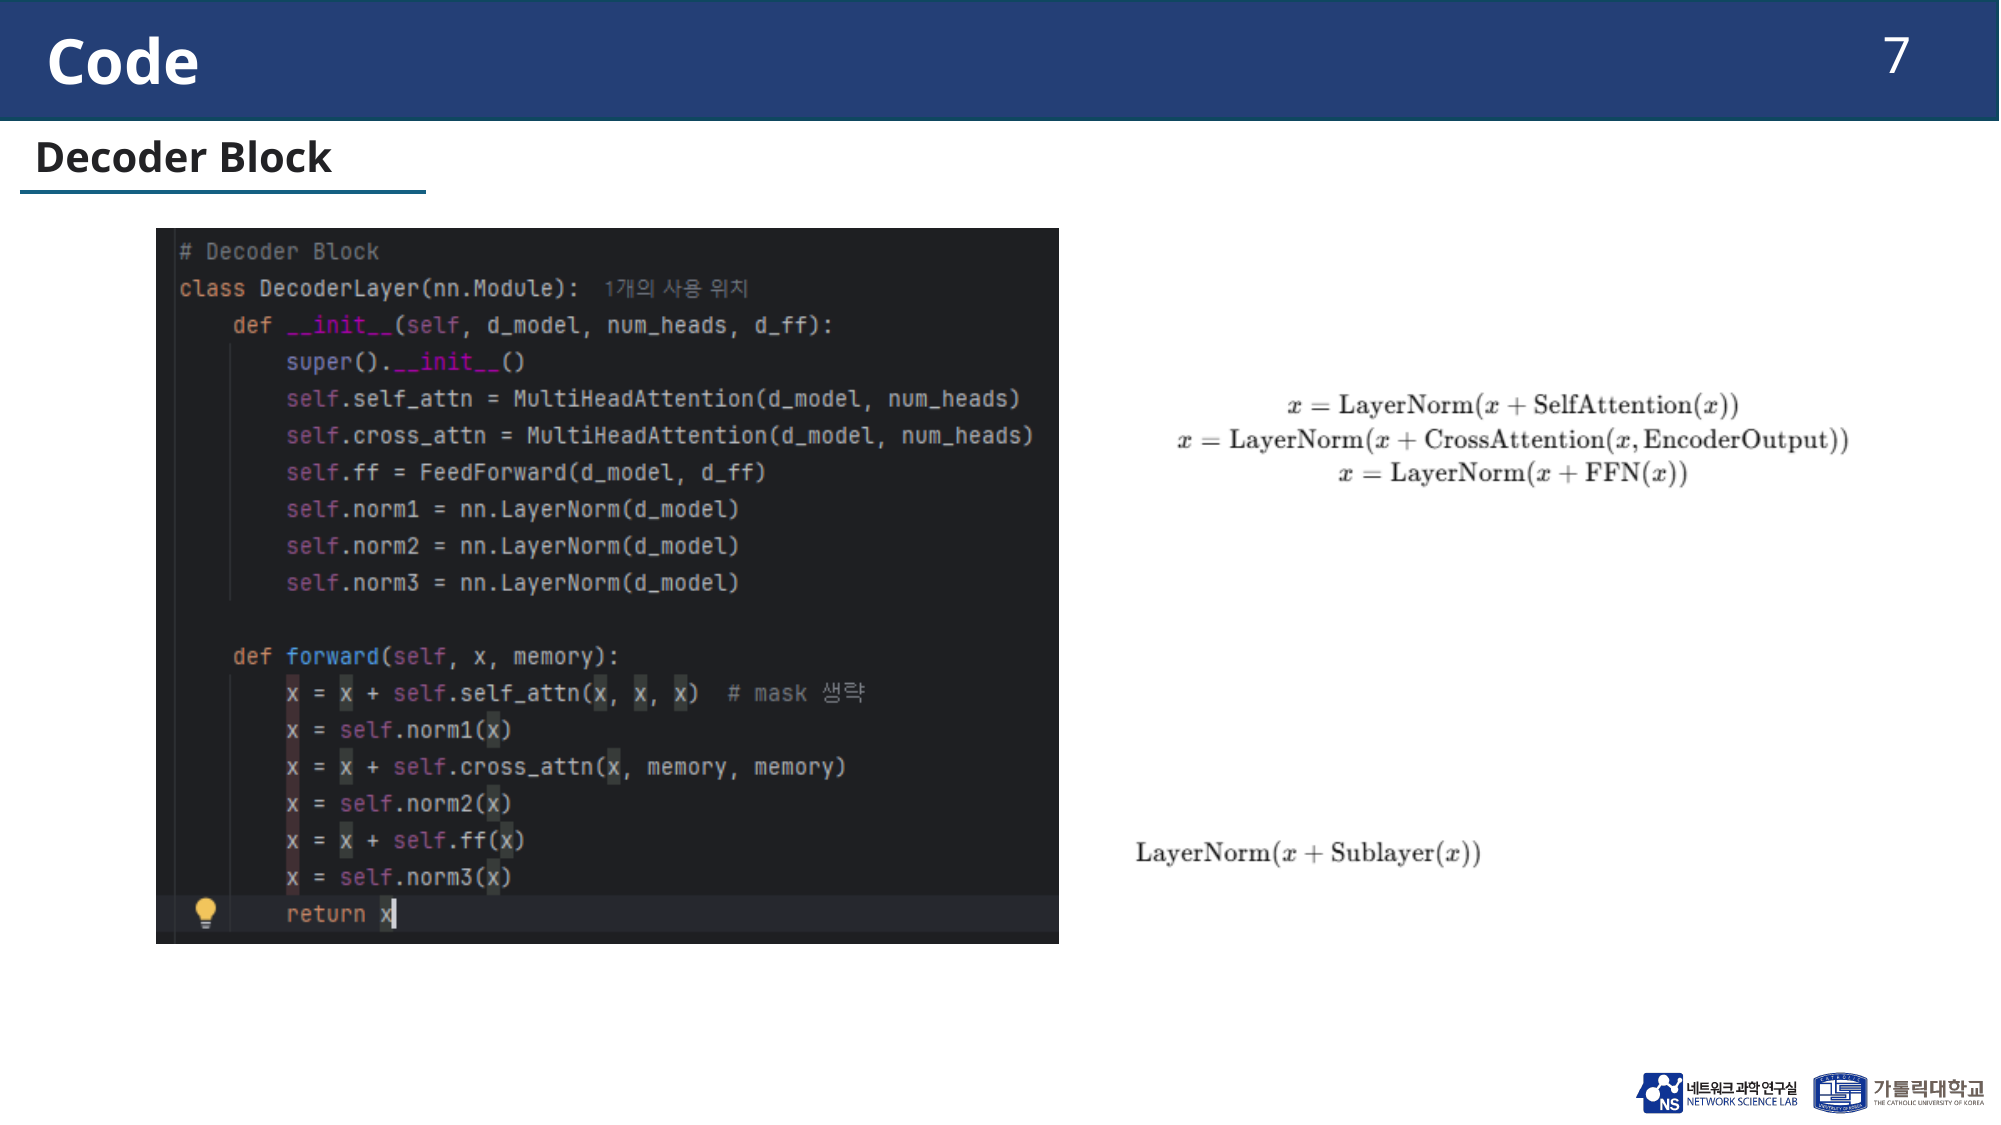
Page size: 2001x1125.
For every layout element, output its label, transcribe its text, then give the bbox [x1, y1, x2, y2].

picture [155, 227, 1060, 944]
picture [1634, 1071, 1988, 1116]
picture [1115, 817, 1517, 894]
text_box Decoder Block [19, 123, 2000, 189]
picture [1129, 374, 1884, 517]
text_box Code [31, 14, 722, 104]
